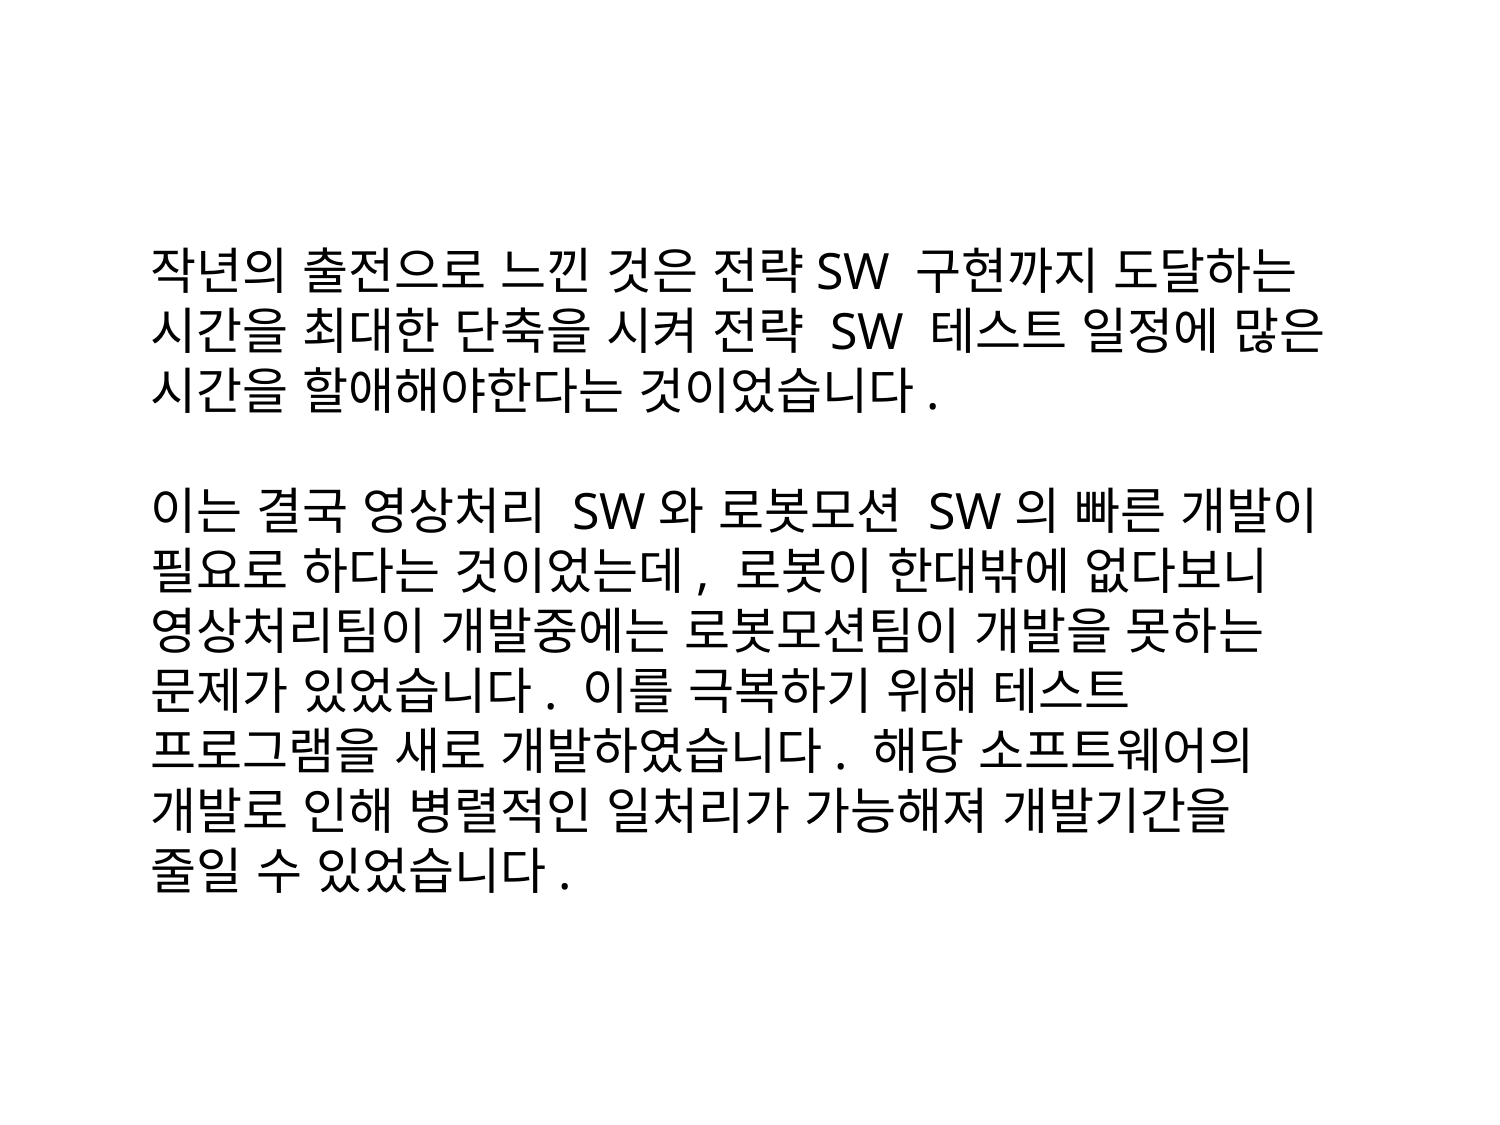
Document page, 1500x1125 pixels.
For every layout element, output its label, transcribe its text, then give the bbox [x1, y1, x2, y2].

text_box 작년의 출전으로 느낀 것은 전략SW 구현까지 도달하는 시간을 최대한 단축을 시켜 전략 SW 테스트 일정에 많은 시간을 할애해야한다는 것이었습니다. 이는 결국 영상처리 SW와 로봇모션 SW의 빠른 개발이 필요로 하다는 것이었는데, 로봇이 한대밖에 없다보니 영상처리팀이 개발중에는 로봇모션팀이 개발을 못하는 문제가 있었습니다. 이를 극복하기 위해 테스트 프로그램을 새로 개발하였습니다. 해당 소프트웨어의 개발로 인해 병렬적인 일처리가 가능해져 개발기간을 줄일 수 있었습니다. [135, 231, 1341, 907]
